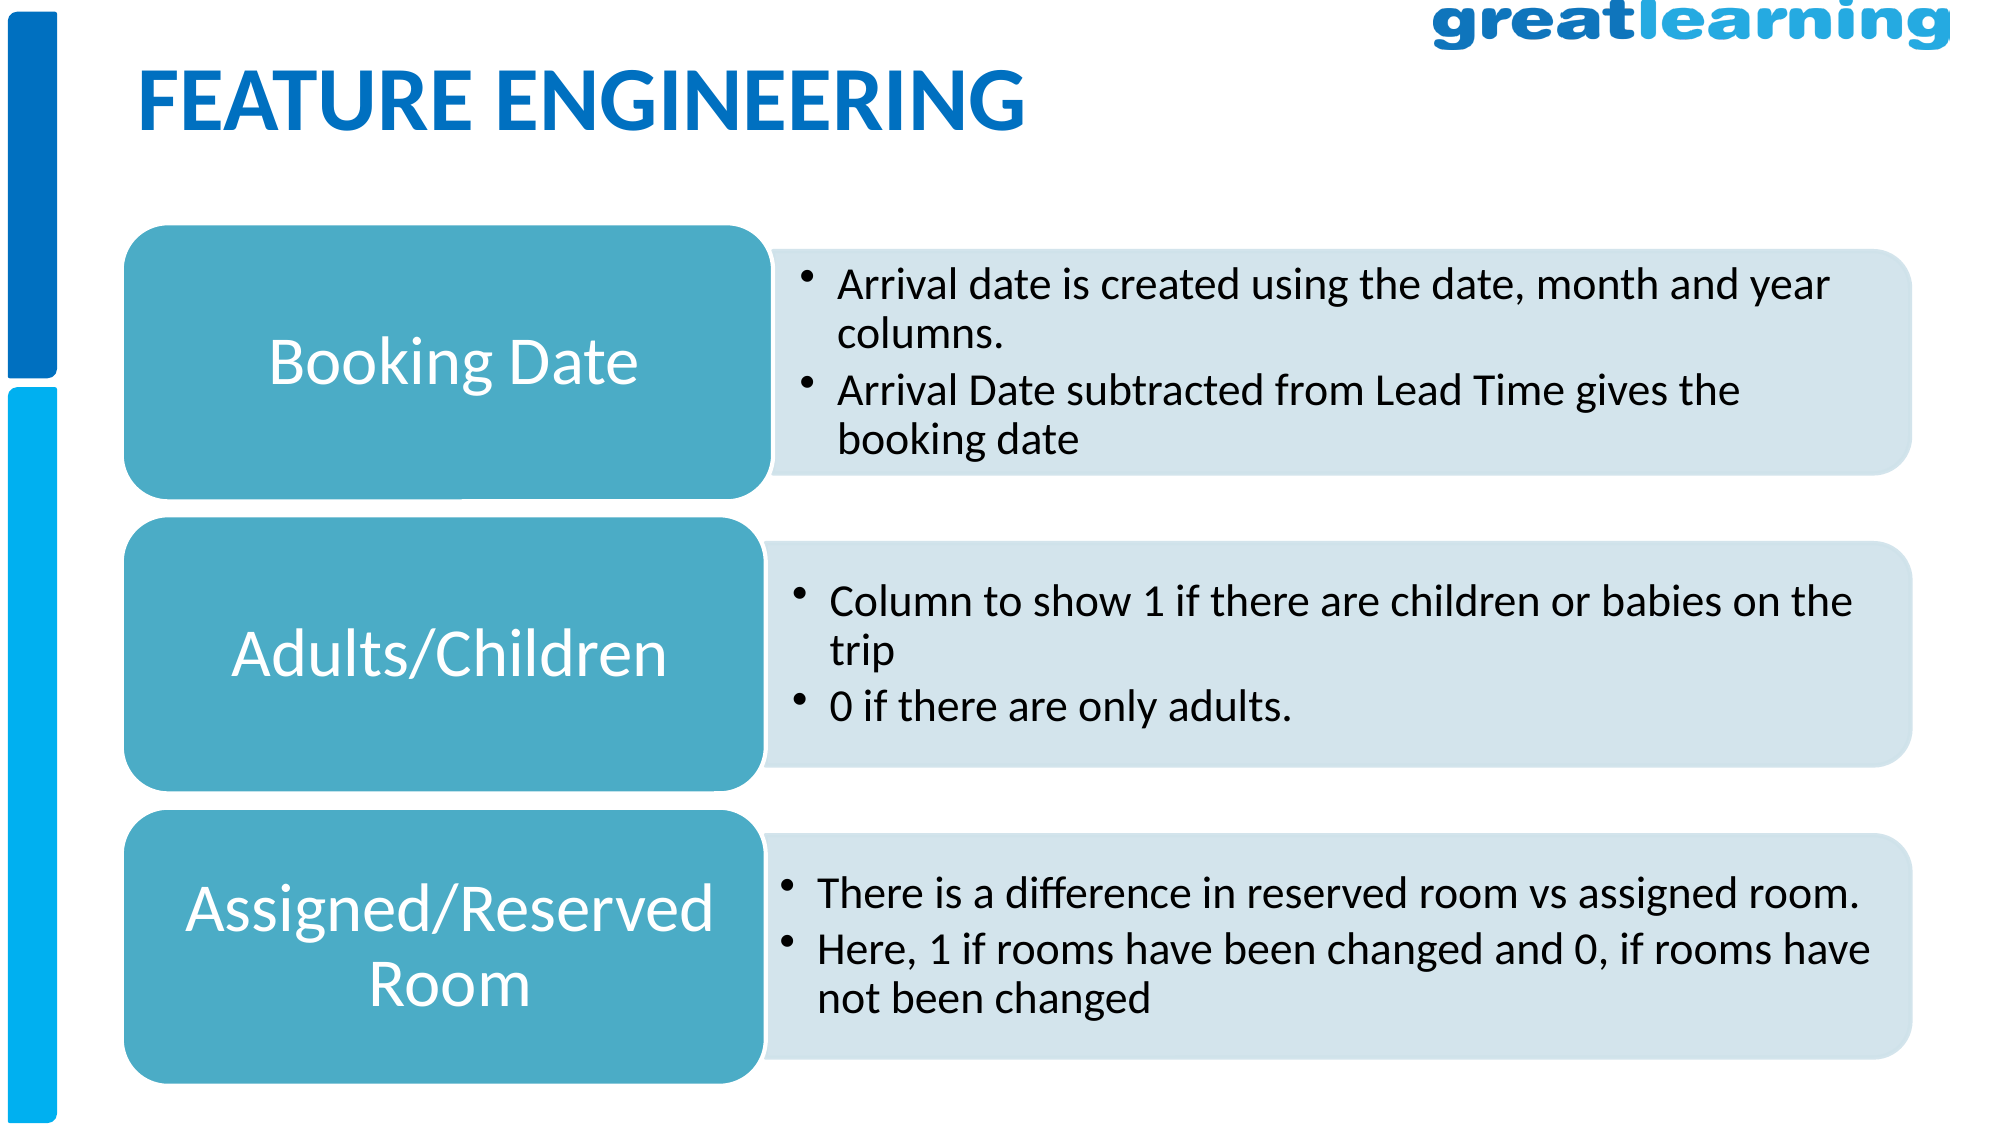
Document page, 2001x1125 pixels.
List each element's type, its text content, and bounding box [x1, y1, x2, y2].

text_box FEATURE ENGINEERING [122, 0, 1602, 188]
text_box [121, 222, 1911, 1087]
picture [1602, 0, 1950, 50]
